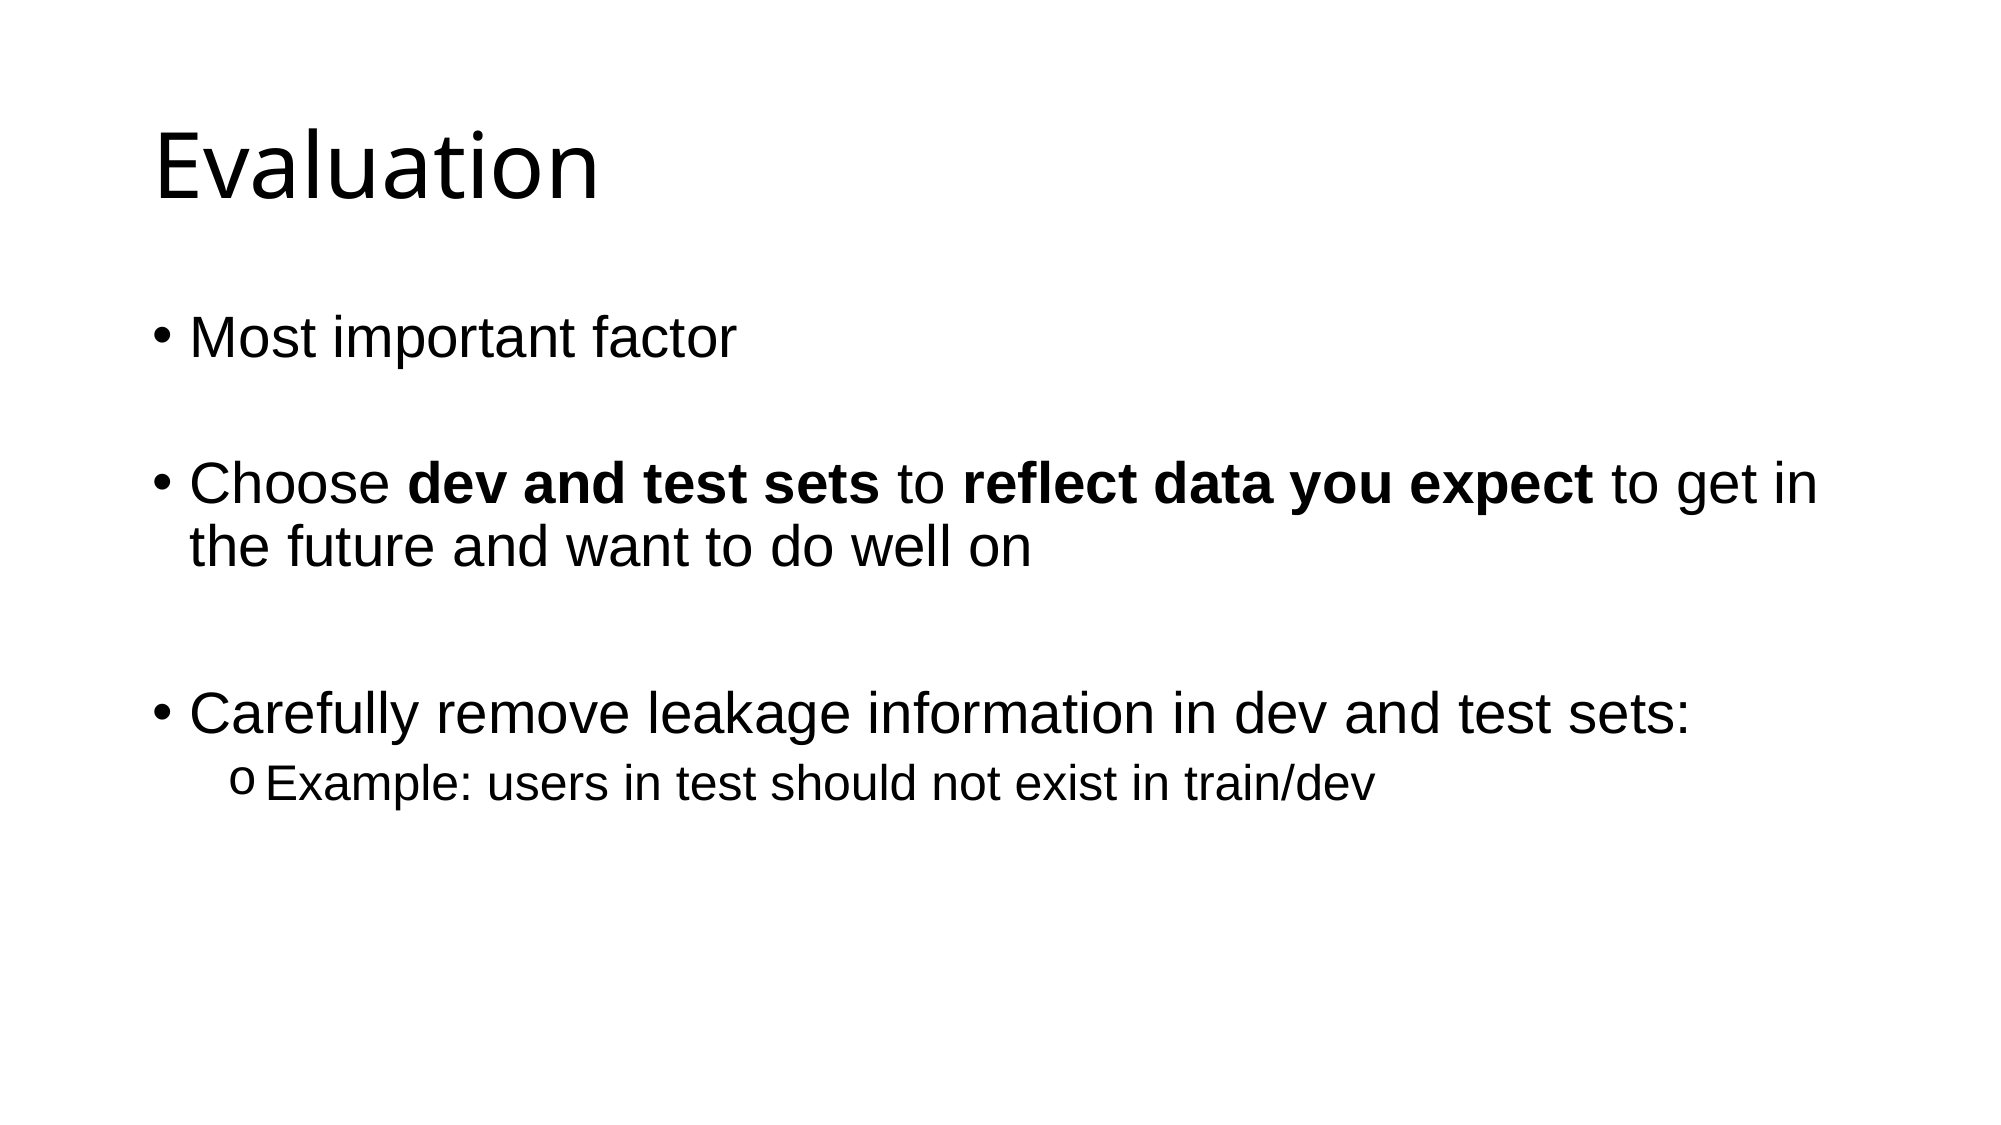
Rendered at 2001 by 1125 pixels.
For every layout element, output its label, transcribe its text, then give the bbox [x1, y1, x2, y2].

list Most important factor Choose dev and test sets to reflect data you expect to get in the future and want to do well on Carefully remove leakage information in dev and test sets: Example: users in test should not exist in train/dev [137, 299, 1863, 1014]
title Evaluation [137, 59, 1863, 278]
